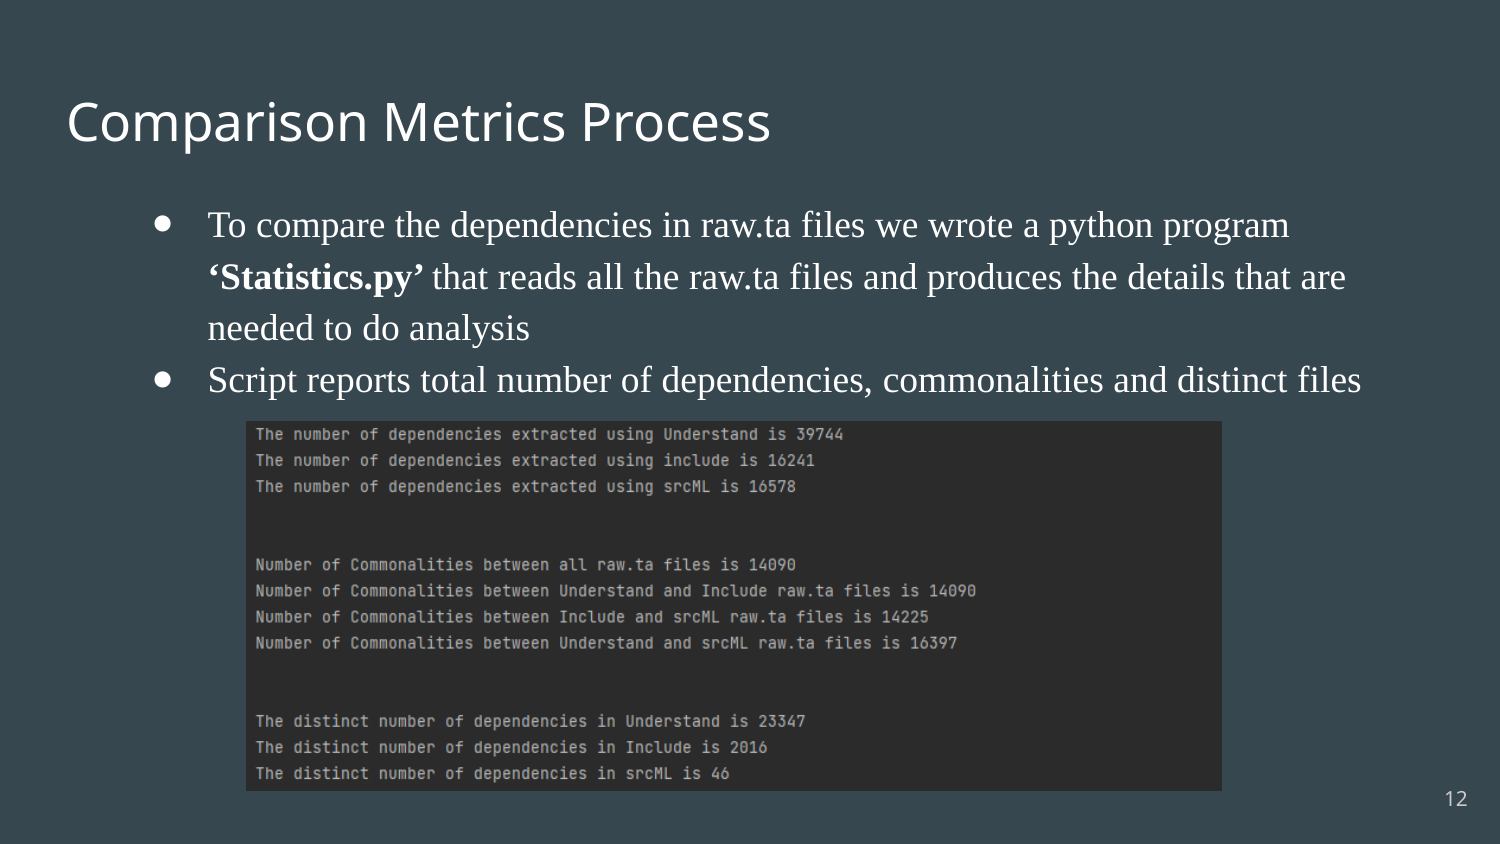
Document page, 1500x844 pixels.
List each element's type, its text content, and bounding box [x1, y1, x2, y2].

slide_number ‹#› [1392, 767, 1483, 833]
text_box To compare the dependencies in raw.ta files we wrote a python program ‘Statistics.py’ that reads all the raw.ta files and produces the details that are needed to do analysis Script reports total number of dependencies, commonalities and distinct files [117, 178, 1383, 415]
title Comparison Metrics Process [51, 72, 1449, 167]
picture [246, 421, 1222, 791]
